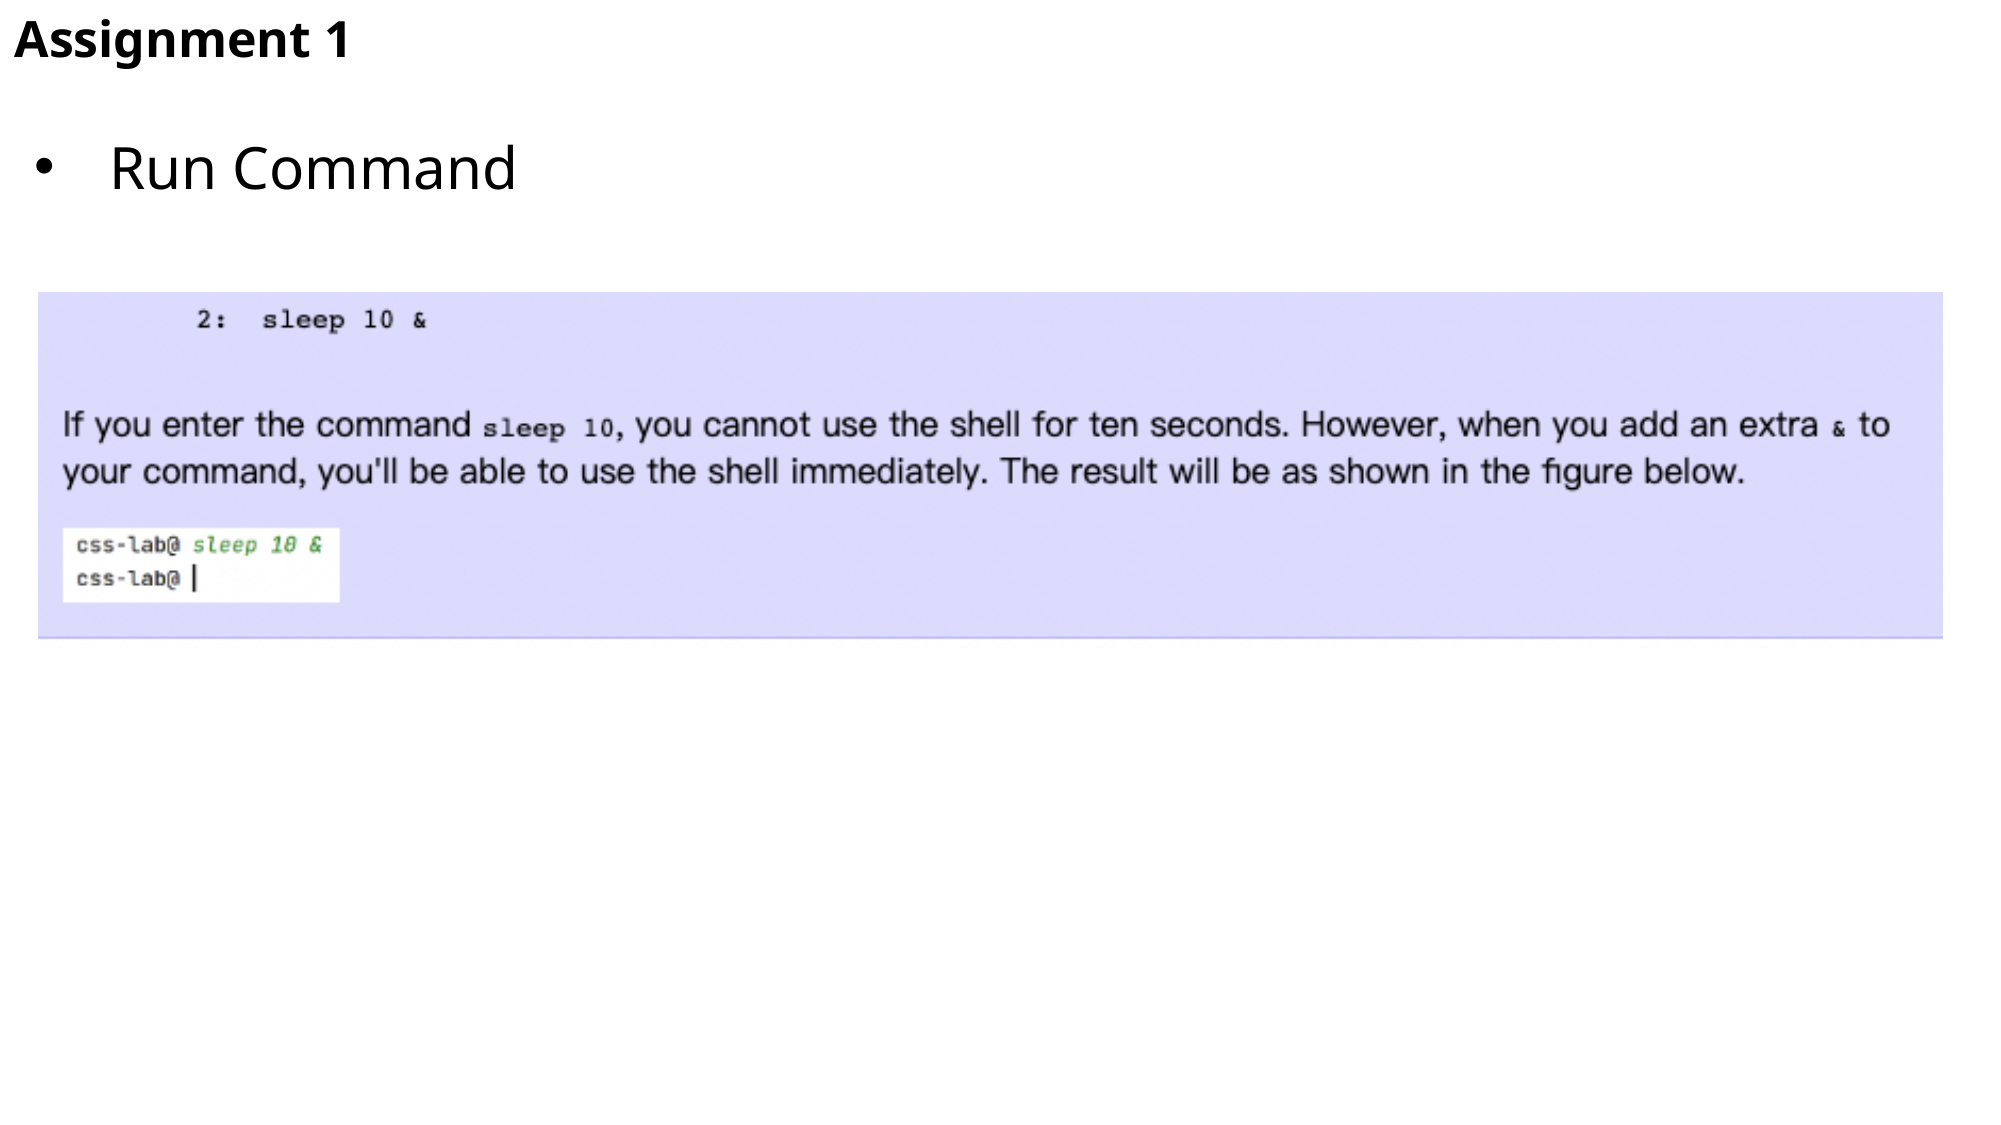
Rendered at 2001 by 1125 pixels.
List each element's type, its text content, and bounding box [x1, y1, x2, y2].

picture [38, 292, 1943, 650]
text_box Run Command [19, 88, 2000, 404]
text_box Assignment 1 [0, 0, 1982, 75]
